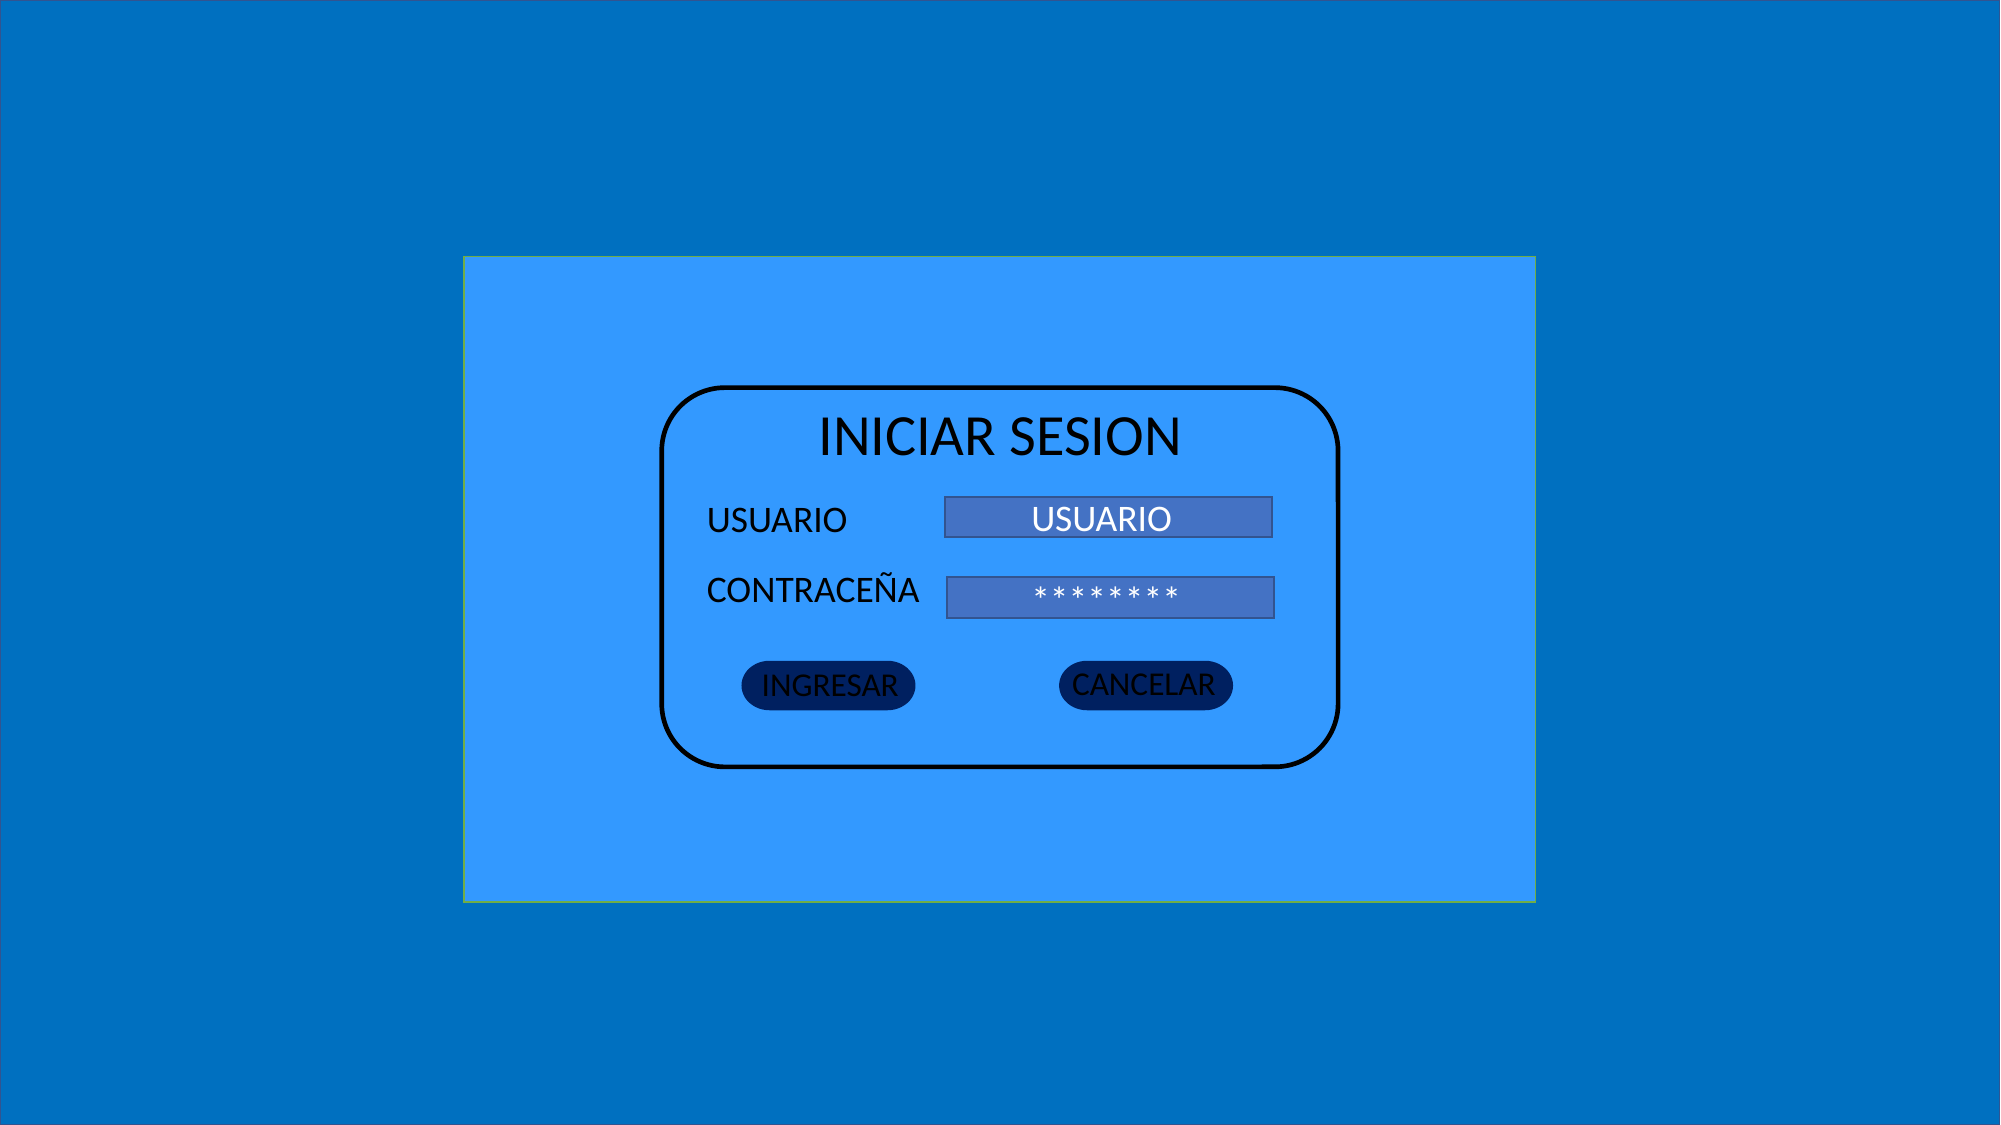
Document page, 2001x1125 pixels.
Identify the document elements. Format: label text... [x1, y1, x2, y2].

text_box CANCELAR [1057, 654, 1251, 710]
text_box USUARIO [1016, 487, 1250, 547]
text_box INICIAR SESION [803, 389, 1197, 475]
text_box INGRESAR [746, 656, 937, 711]
text_box [1210, 576, 1275, 619]
text_box ******** [1016, 568, 1210, 629]
text_box [740, 670, 746, 701]
text_box USUARIO [692, 487, 882, 548]
text_box [0, 0, 2000, 1125]
text_box [1250, 496, 1273, 538]
text_box [944, 496, 1016, 538]
text_box [660, 386, 1340, 768]
text_box [463, 256, 1536, 903]
text_box [946, 576, 1016, 619]
text_box CONTRACEÑA [692, 557, 946, 618]
